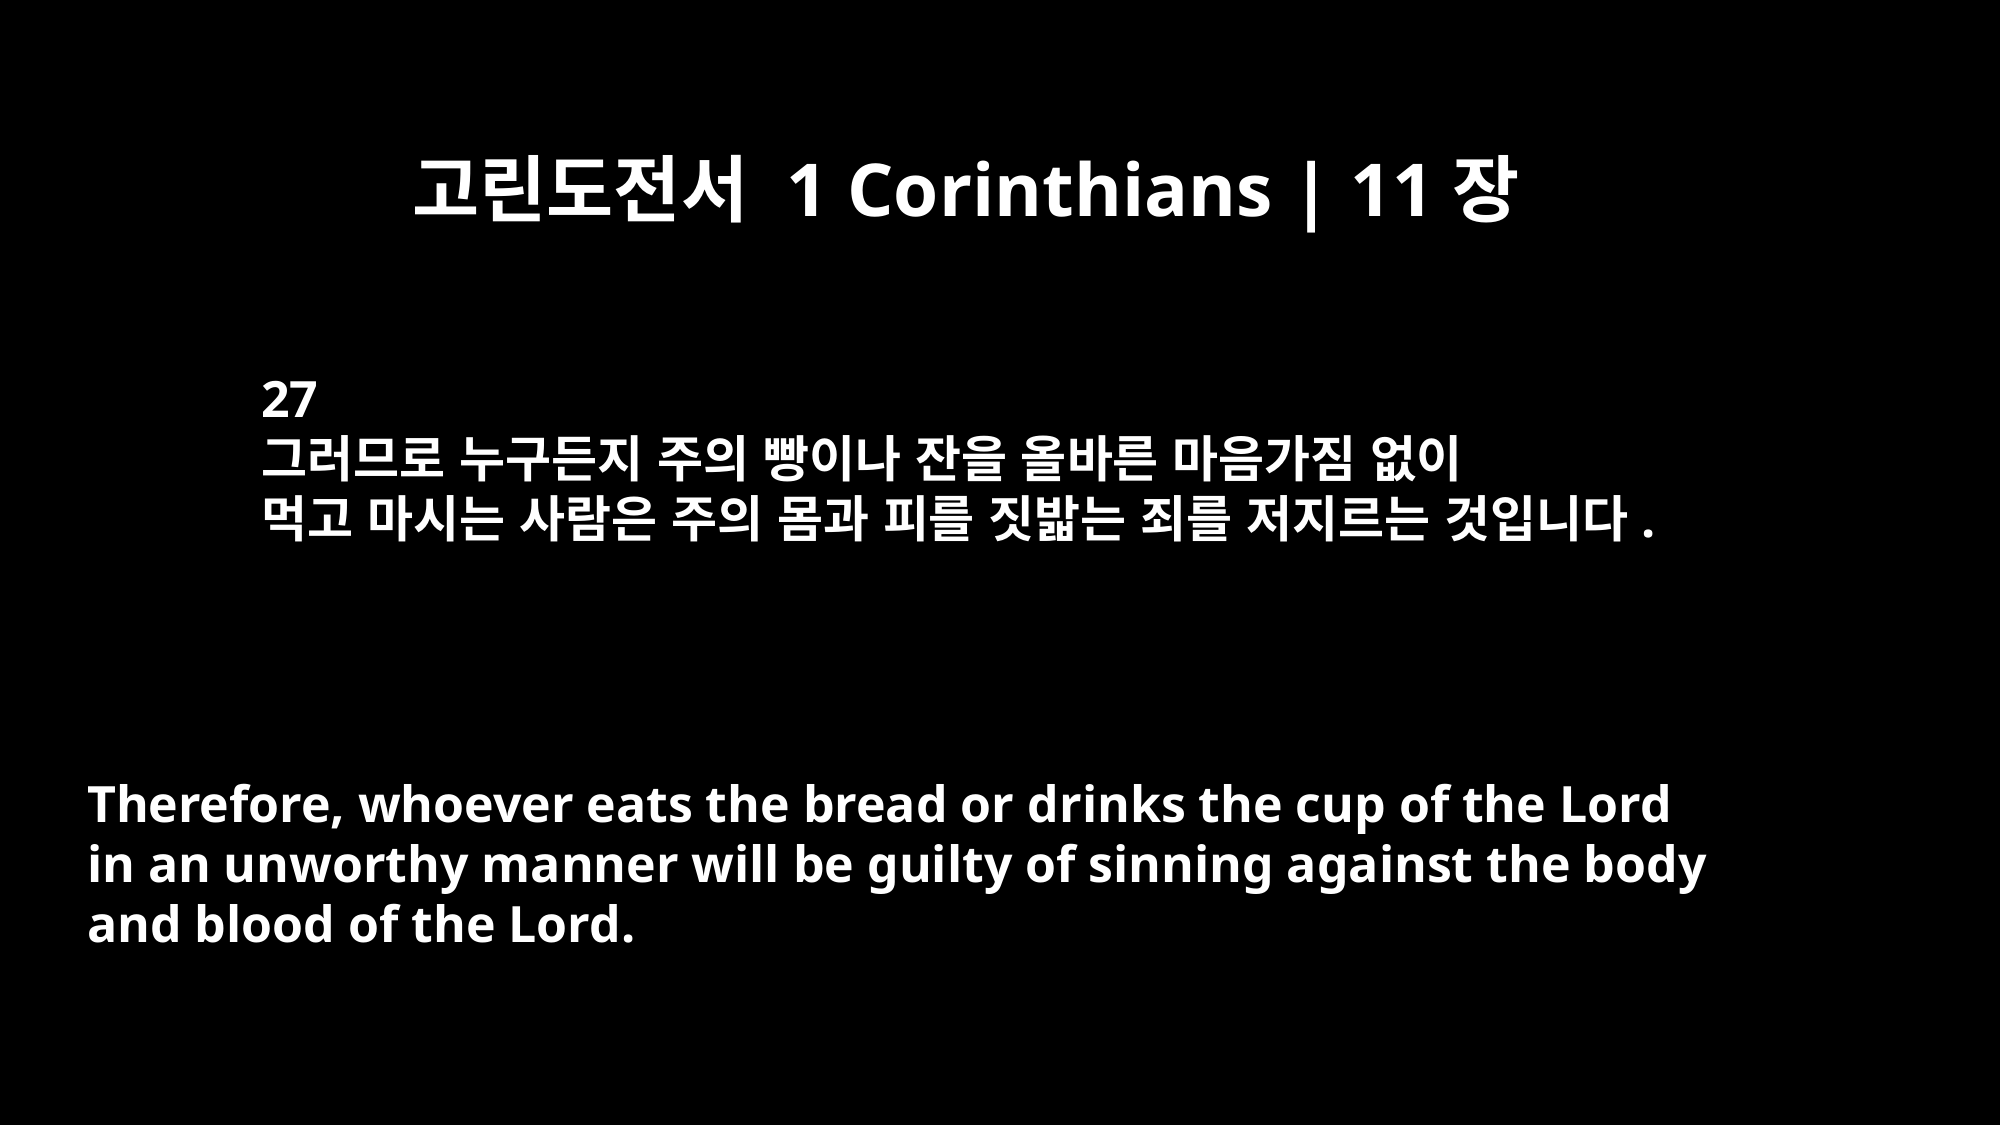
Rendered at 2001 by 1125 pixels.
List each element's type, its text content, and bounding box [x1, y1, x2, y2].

text_box Therefore, whoever eats the bread or drinks the cup of the Lord in an unworthy manner will be guilty of sinning against the body and blood of the Lord. [72, 764, 1736, 960]
text_box 27 그러므로 누구든지 주의 빵이나 잔을 올바른 마음가짐 없이 먹고 마시는 사람은 주의 몸과 피를 짓밟는 죄를 저지르는 것입니다. [246, 359, 1671, 555]
text_box 고린도전서 1 Corinthians | 11장 [397, 136, 1535, 239]
